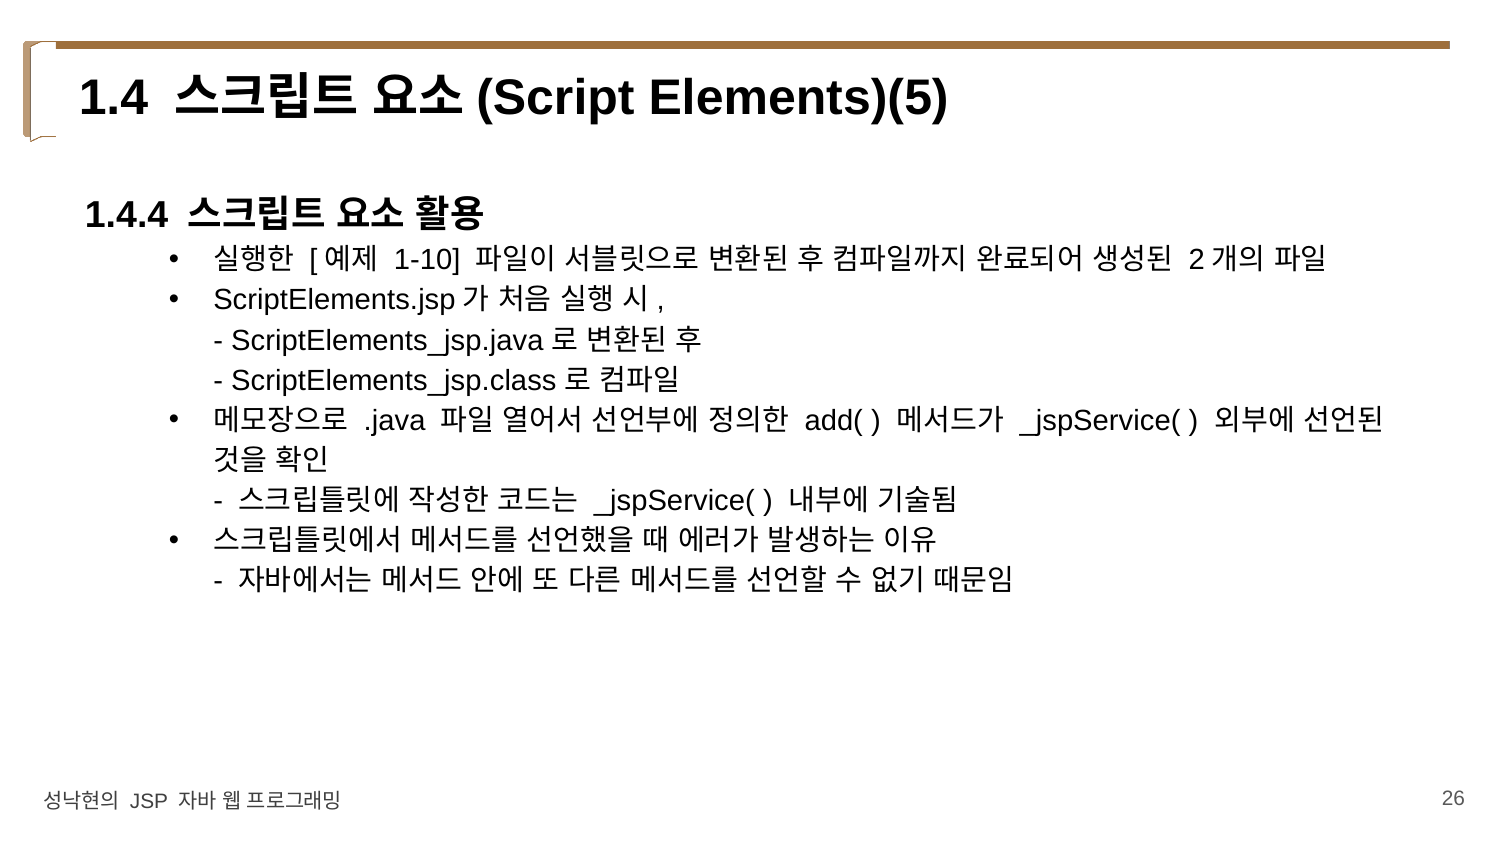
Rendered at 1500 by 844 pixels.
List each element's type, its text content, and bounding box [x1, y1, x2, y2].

slide_number 26 [1389, 764, 1480, 830]
list 1.4.4 스크립트 요소 활용 실행한 [예제 1-10] 파일이 서블릿으로 변환된 후 컴파일까지 완료되어 생성된 2개의 파일 ScriptElements.jsp가 처음 실행 시, - ScriptElements_jsp.java로 변환된 후 - ScriptElements_jsp.class로 컴파일 메모장으로 .java 파일 열어서 선언부에 정의한 add( ) 메서드가 _jspService( ) 외부에 선언된 것을 확인 - 스크립틀릿에 작성한 코드는 _jspService( ) 내부에 기술됨 스크립틀릿에서 메서드를 선언했을 때 에러가 발생하는 이유 - 자바에서는 메서드 안에 또 다른 메서드를 선언할 수 없기 때문임 [51, 168, 1449, 750]
picture [8, 24, 1462, 155]
